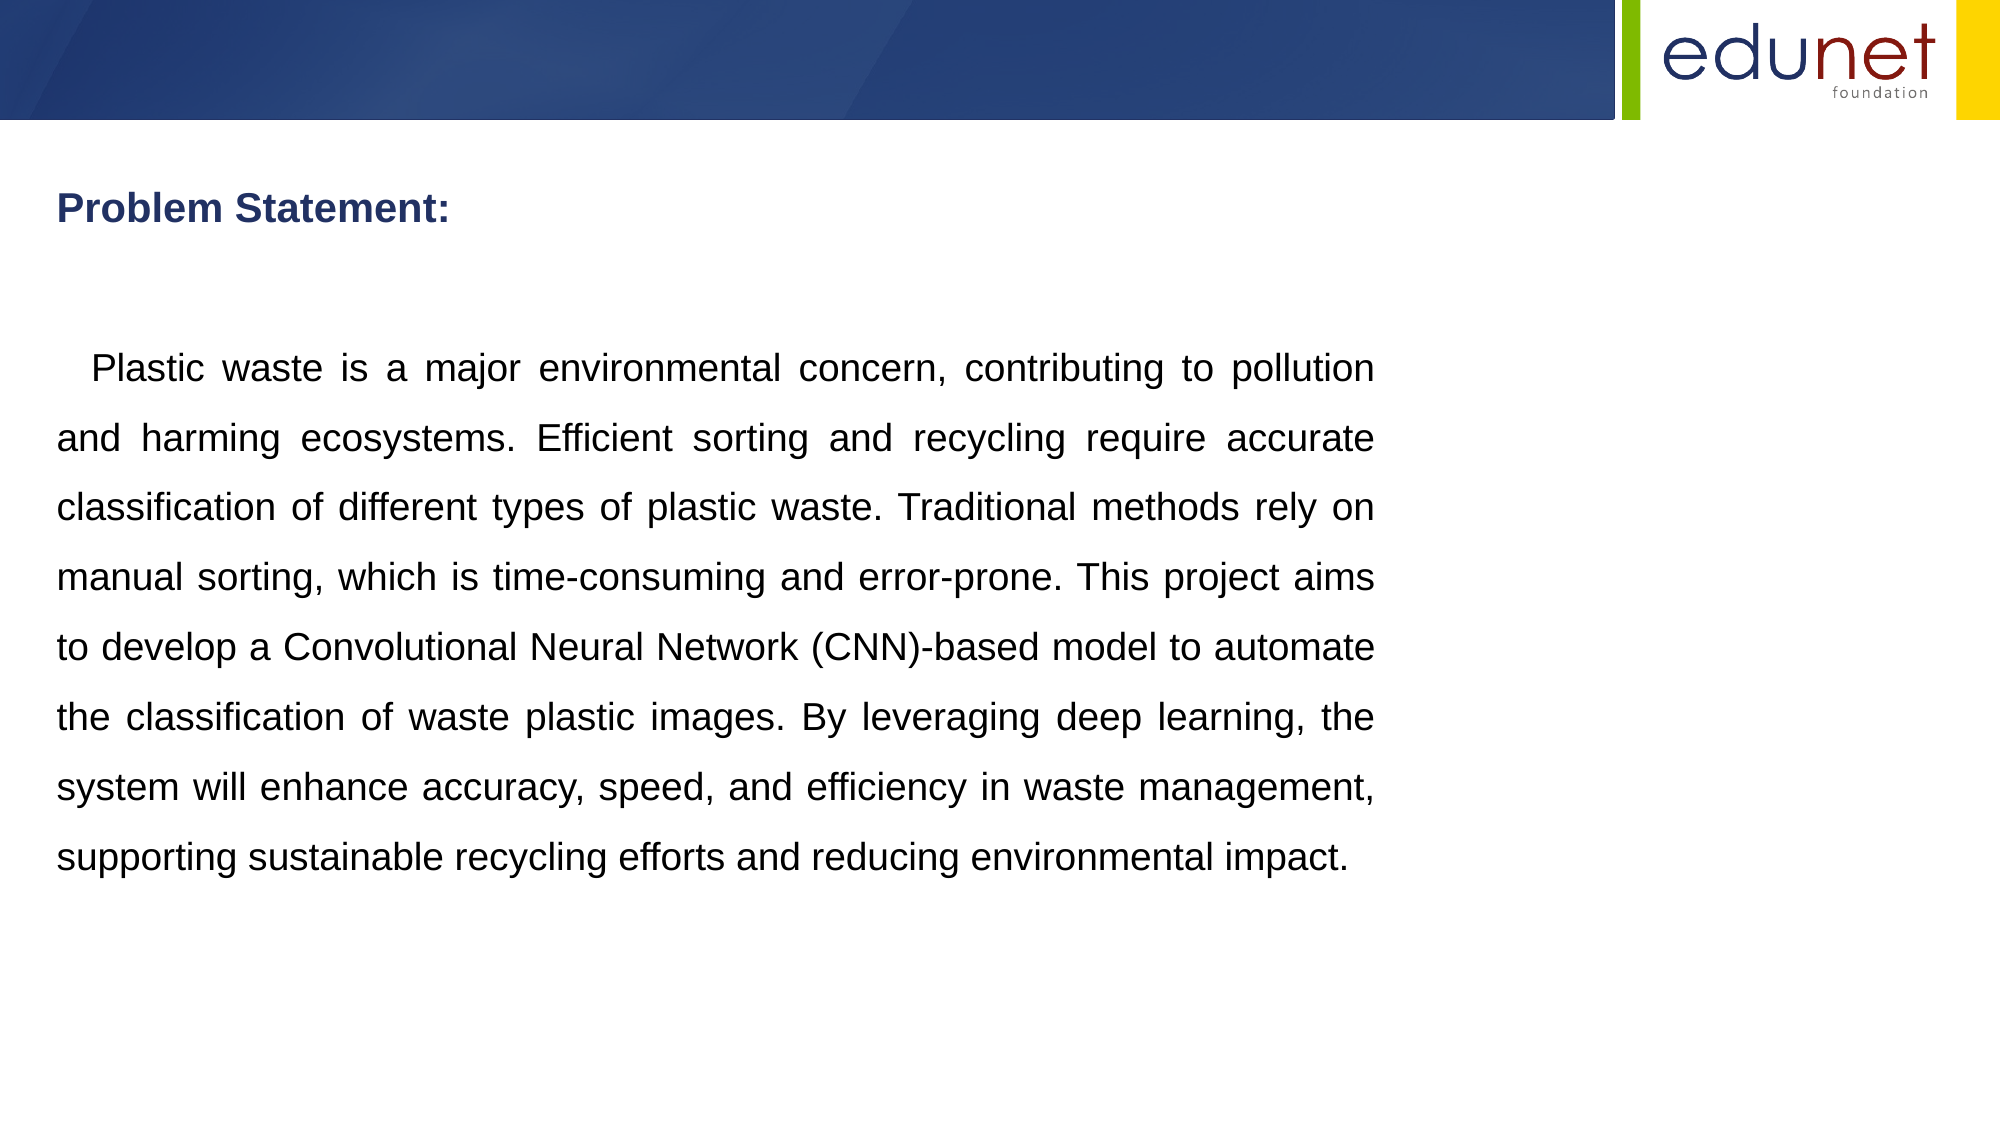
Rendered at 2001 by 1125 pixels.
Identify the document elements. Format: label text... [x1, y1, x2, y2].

text_box Plastic waste is a major environmental concern, contributing to pollution and harming ecosystems. Efficient sorting and recycling require accurate classification of different types of plastic waste. Traditional methods rely on manual sorting, which is time-consuming and error-prone. This project aims to develop a Convolutional Neural Network (CNN)-based model to automate the classification of waste plastic images. By leveraging deep learning, the system will enhance accuracy, speed, and efficiency in waste management, supporting sustainable recycling efforts and reducing environmental impact. [41, 311, 1390, 886]
text_box Problem Statement: [41, 172, 1043, 238]
picture [1652, 12, 1948, 108]
